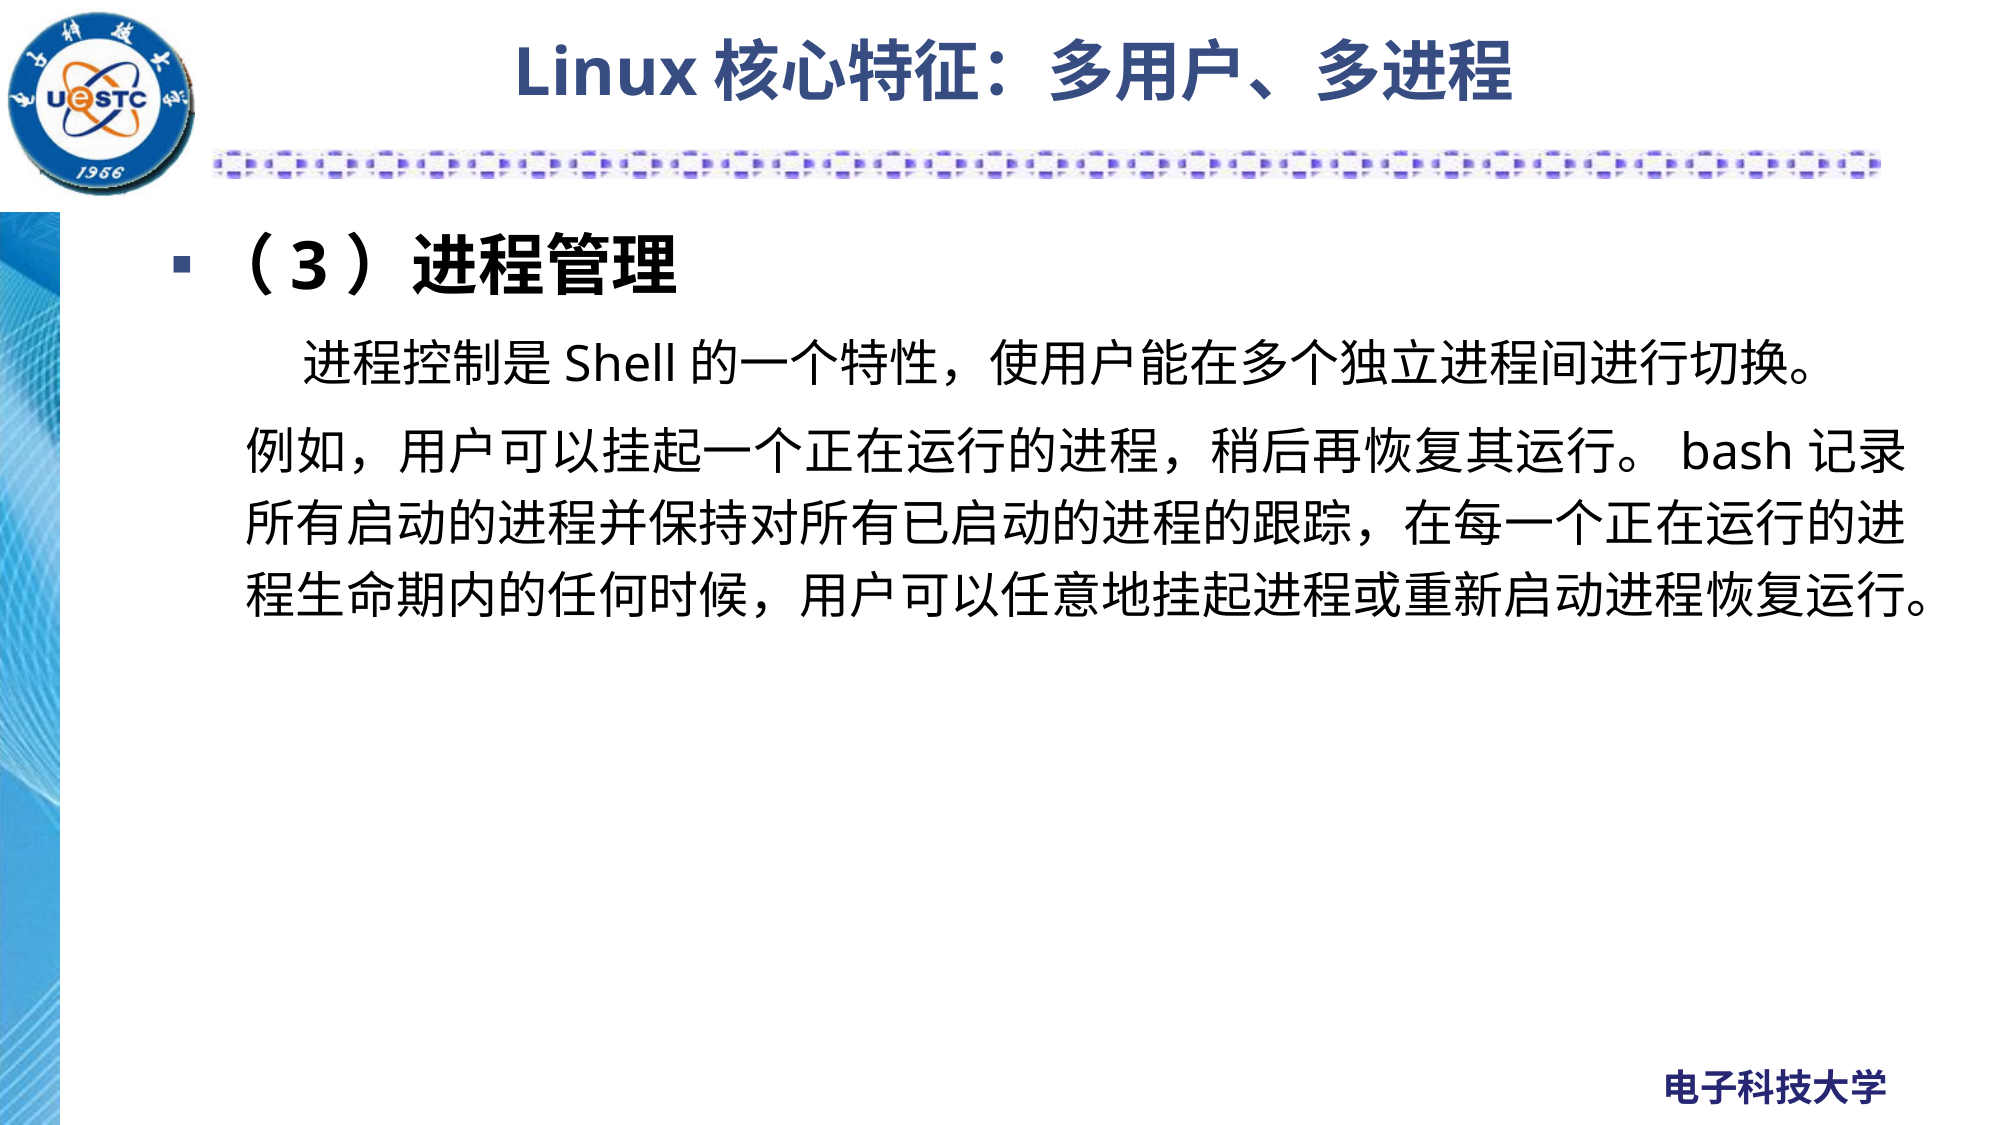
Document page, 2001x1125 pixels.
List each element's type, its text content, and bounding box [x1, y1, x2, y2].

list （3）进程管理 进程控制是Shell的一个特性，使用户能在多个独立进程间进行切换。 例如，用户可以挂起一个正在运行的进程，稍后再恢复其运行。bash记录所有启动的进程并保持对所有已启动的进程的跟踪，在每一个正在运行的进程生命期内的任何时候，用户可以任意地挂起进程或重新启动进程恢复运行。 [155, 215, 1923, 1062]
picture [7, 0, 195, 197]
title Linux核心特征：多用户、多进程 [212, 31, 1816, 122]
picture [0, 212, 60, 1125]
picture [212, 149, 1881, 179]
